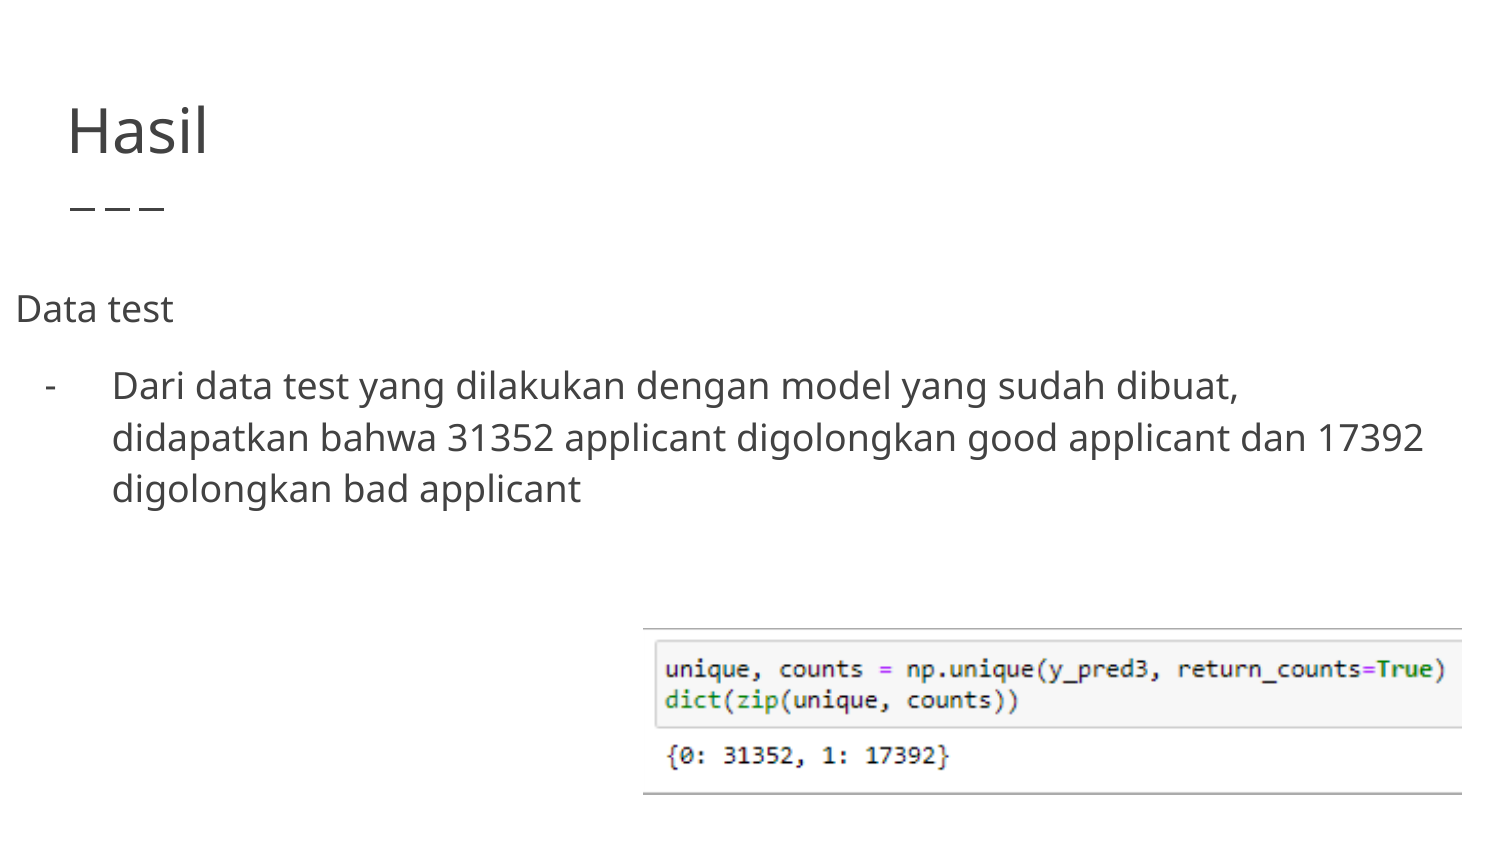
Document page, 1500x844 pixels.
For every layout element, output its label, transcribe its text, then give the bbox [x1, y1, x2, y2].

title Hasil [51, 61, 1449, 182]
picture [643, 627, 1462, 795]
list Data test Dari data test yang dilakukan dengan model yang sudah dibuat, didapatkan bahwa 31352 applicant digolongkan good applicant dan 17392 digolongkan bad applicant [0, 263, 1462, 574]
